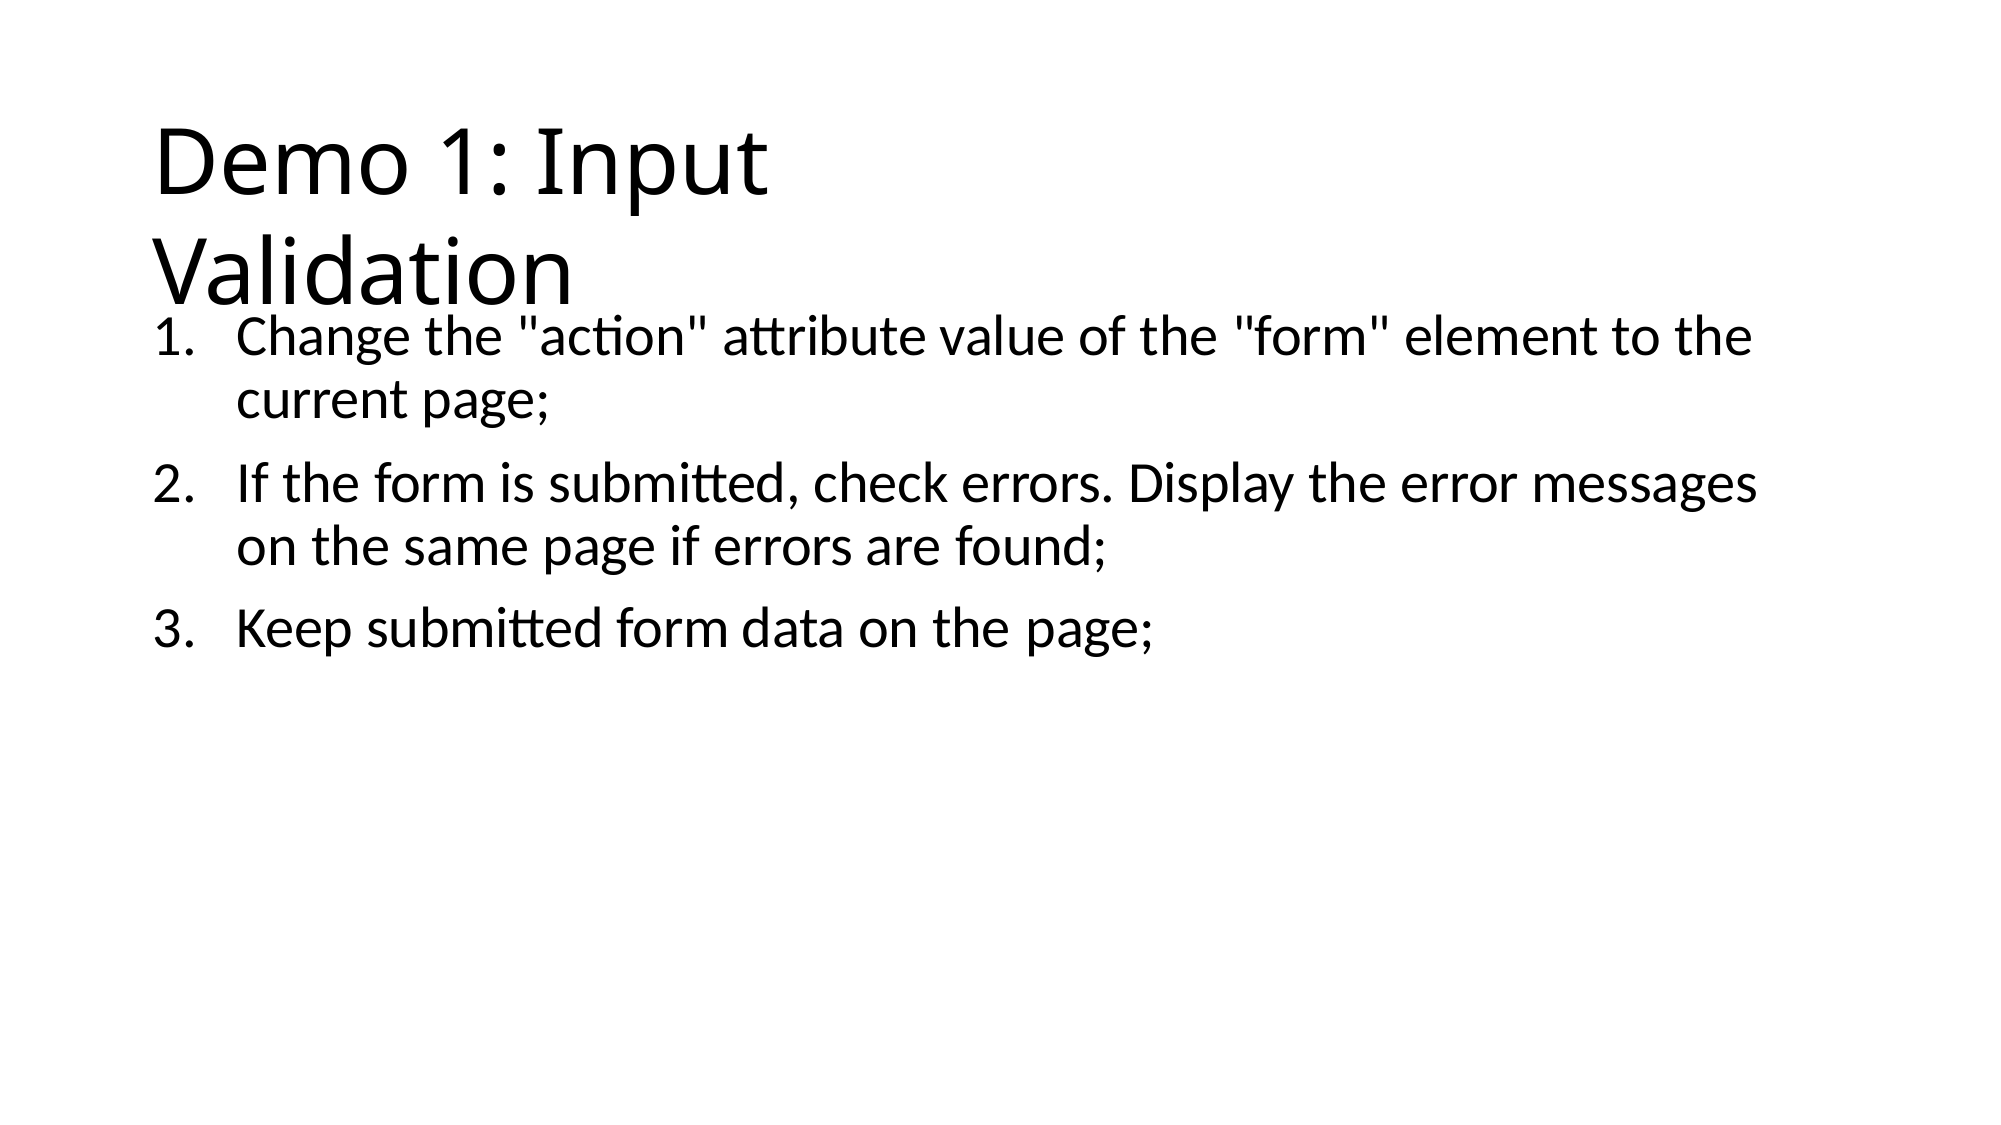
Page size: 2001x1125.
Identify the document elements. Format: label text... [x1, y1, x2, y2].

title Demo 1: Input Validation [150, 100, 1071, 294]
text_box Change the "action" attribute value of the "form" element to the current page; If the form is submitted, check errors. Display the error messages on the same page if errors are found; Keep submitted form data on the page; [150, 294, 1778, 660]
